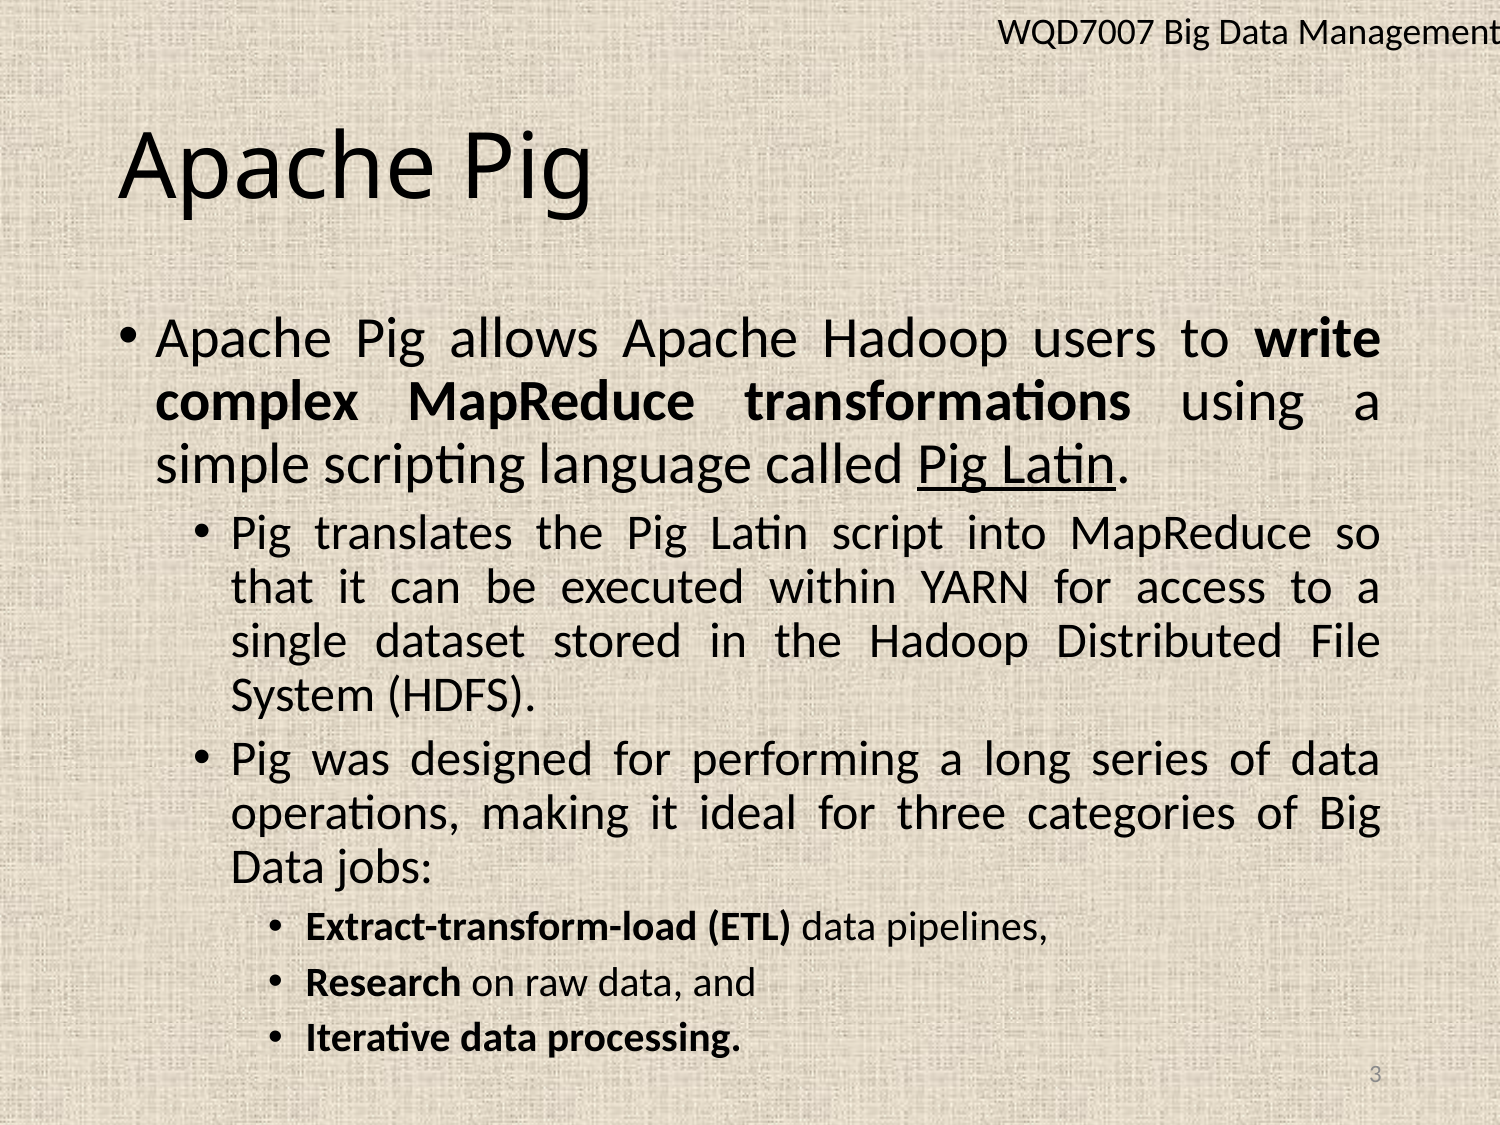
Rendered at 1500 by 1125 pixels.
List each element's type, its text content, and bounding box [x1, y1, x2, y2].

slide_number 3 [1059, 1042, 1397, 1103]
title Apache Pig [103, 59, 1397, 278]
text_box WQD7007 Big Data Management [982, 0, 1500, 60]
list Apache Pig allows Apache Hadoop users to write complex MapReduce transformations using a simple scripting language called Pig Latin. Pig translates the Pig Latin script into MapReduce so that it can be executed within YARN for access to a single dataset stored in the Hadoop Distributed File System (HDFS). Pig was designed for performing a long series of data operations, making it ideal for three categories of Big Data jobs: Extract-transform-load (ETL) data pipelines, Research on raw data, and Iterative data processing. [103, 299, 1397, 1014]
